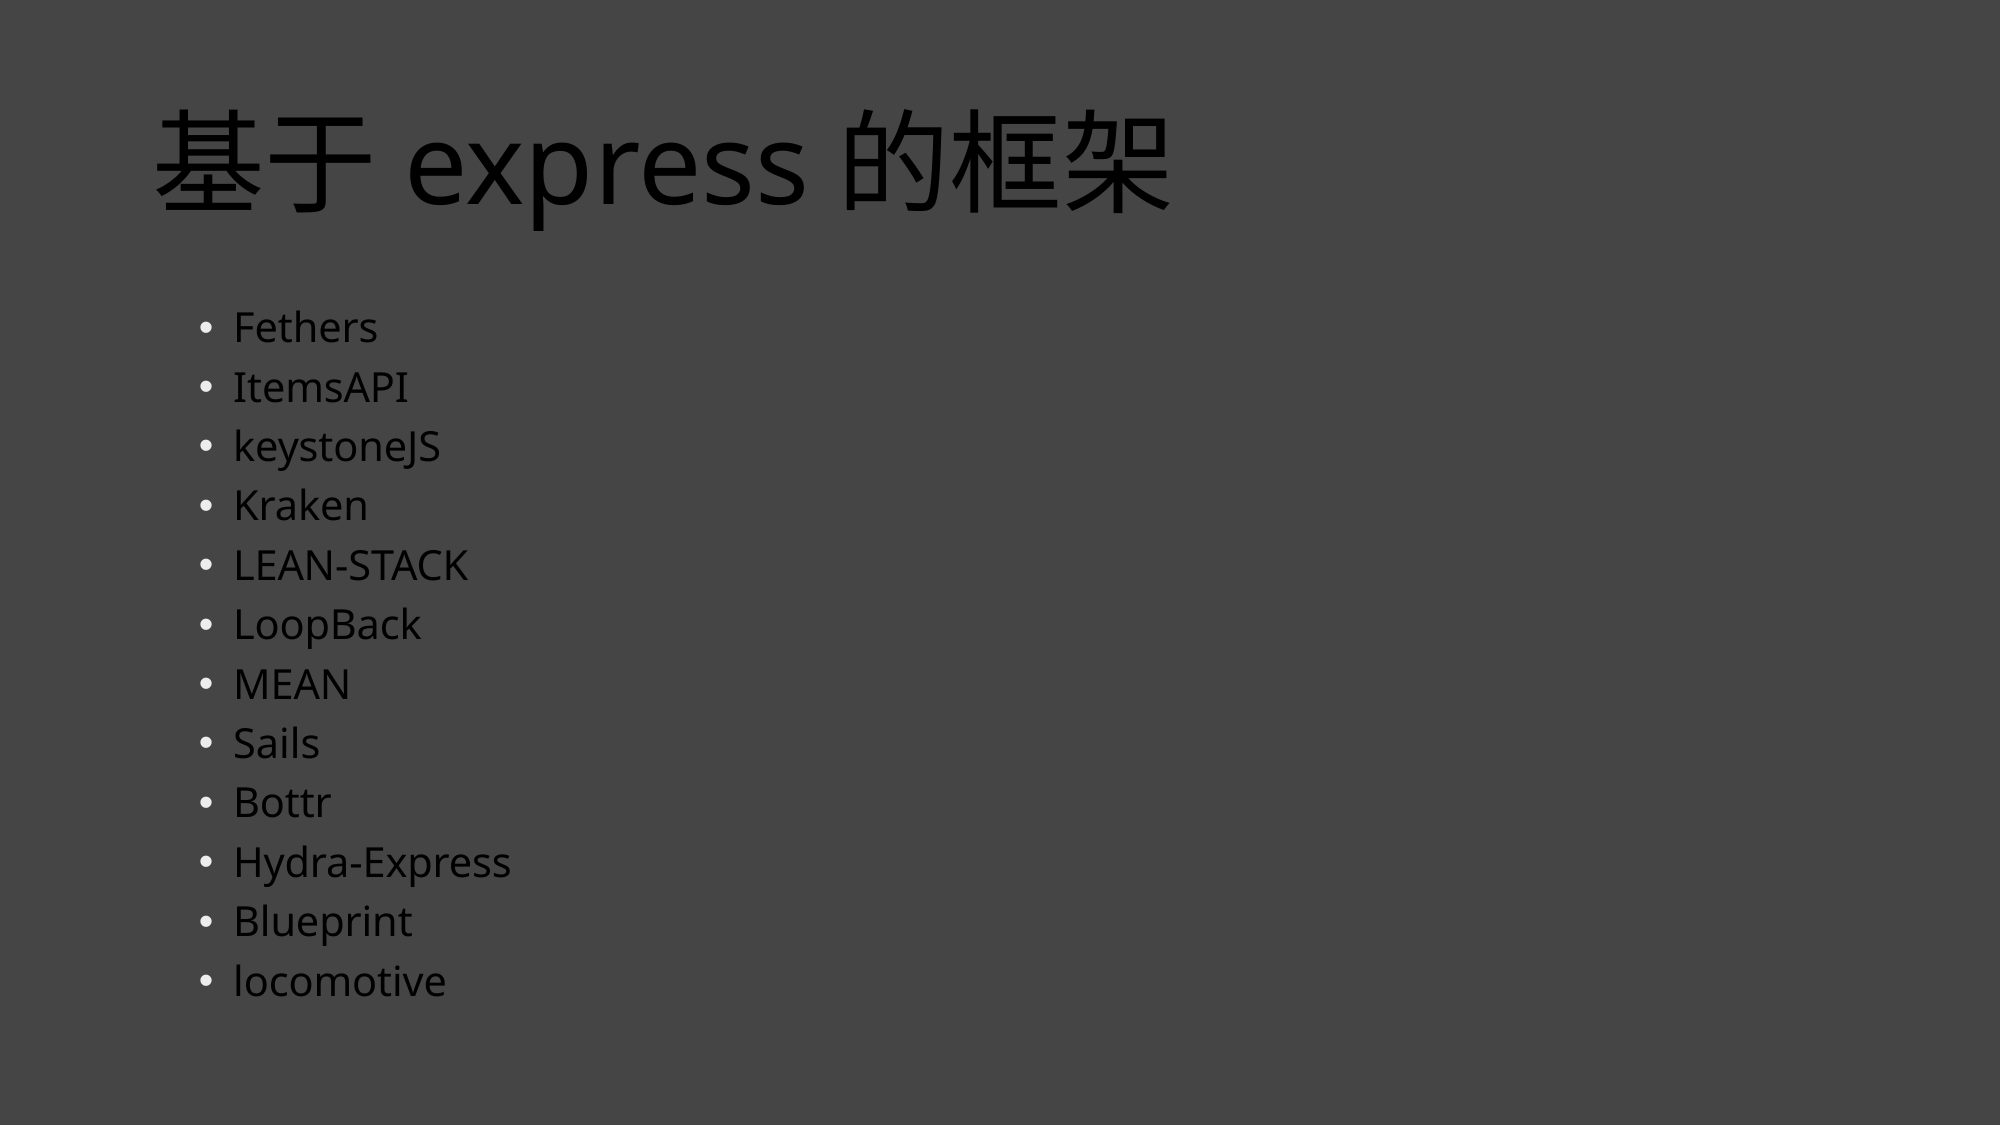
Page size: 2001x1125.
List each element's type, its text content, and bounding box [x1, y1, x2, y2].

title 基于express的框架 [137, 59, 1863, 278]
list Fethers ItemsAPI keystoneJS Kraken LEAN-STACK LoopBack MEAN Sails Bottr Hydra-Express Blueprint locomotive [183, 299, 1863, 1014]
